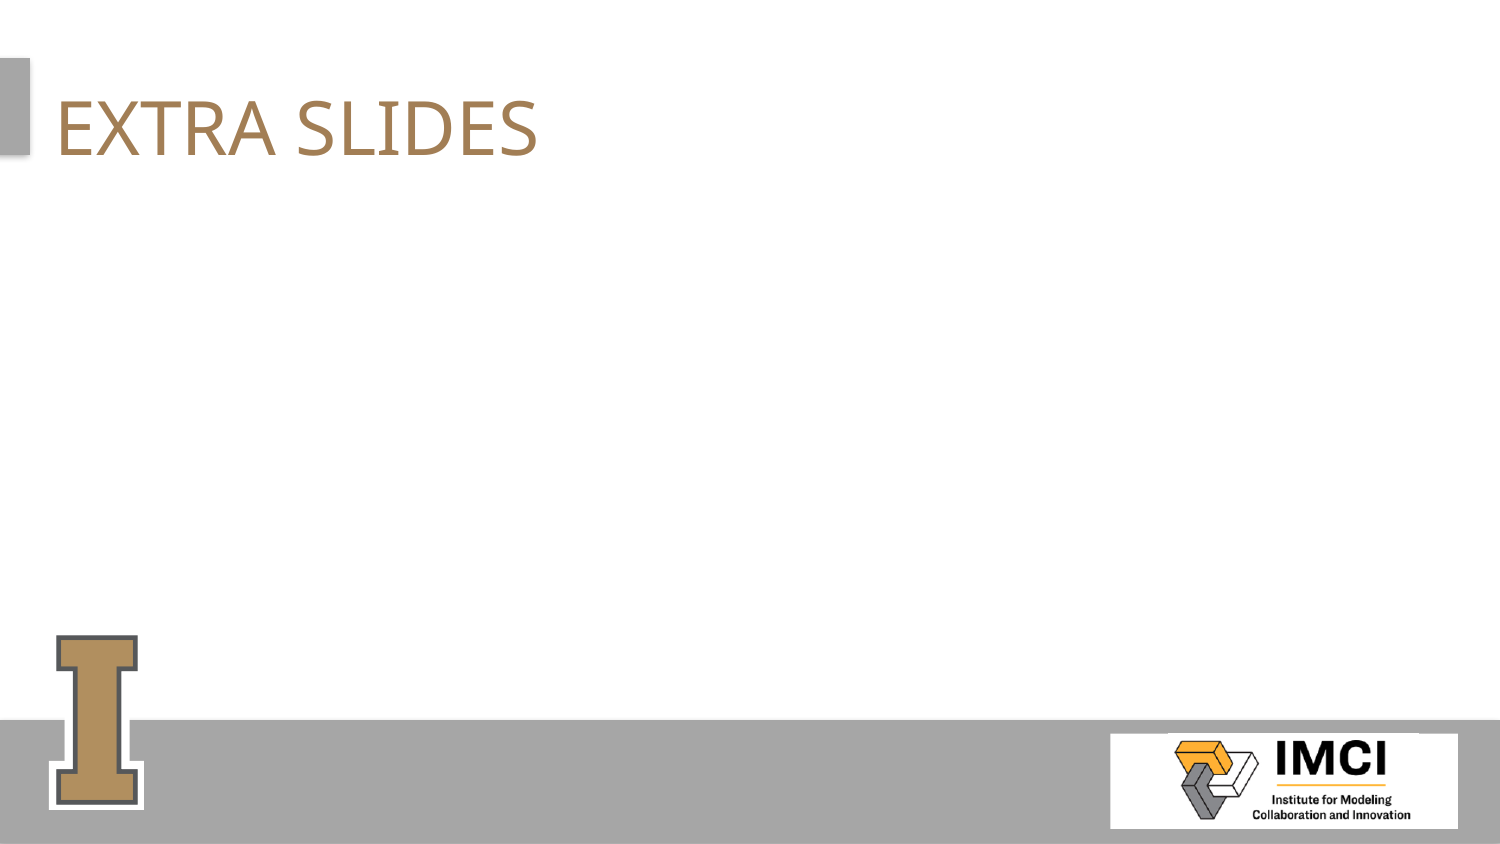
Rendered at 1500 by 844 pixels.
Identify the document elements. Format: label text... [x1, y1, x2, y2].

picture [1168, 733, 1419, 829]
title EXTRA SLIDES [54, 80, 1405, 175]
